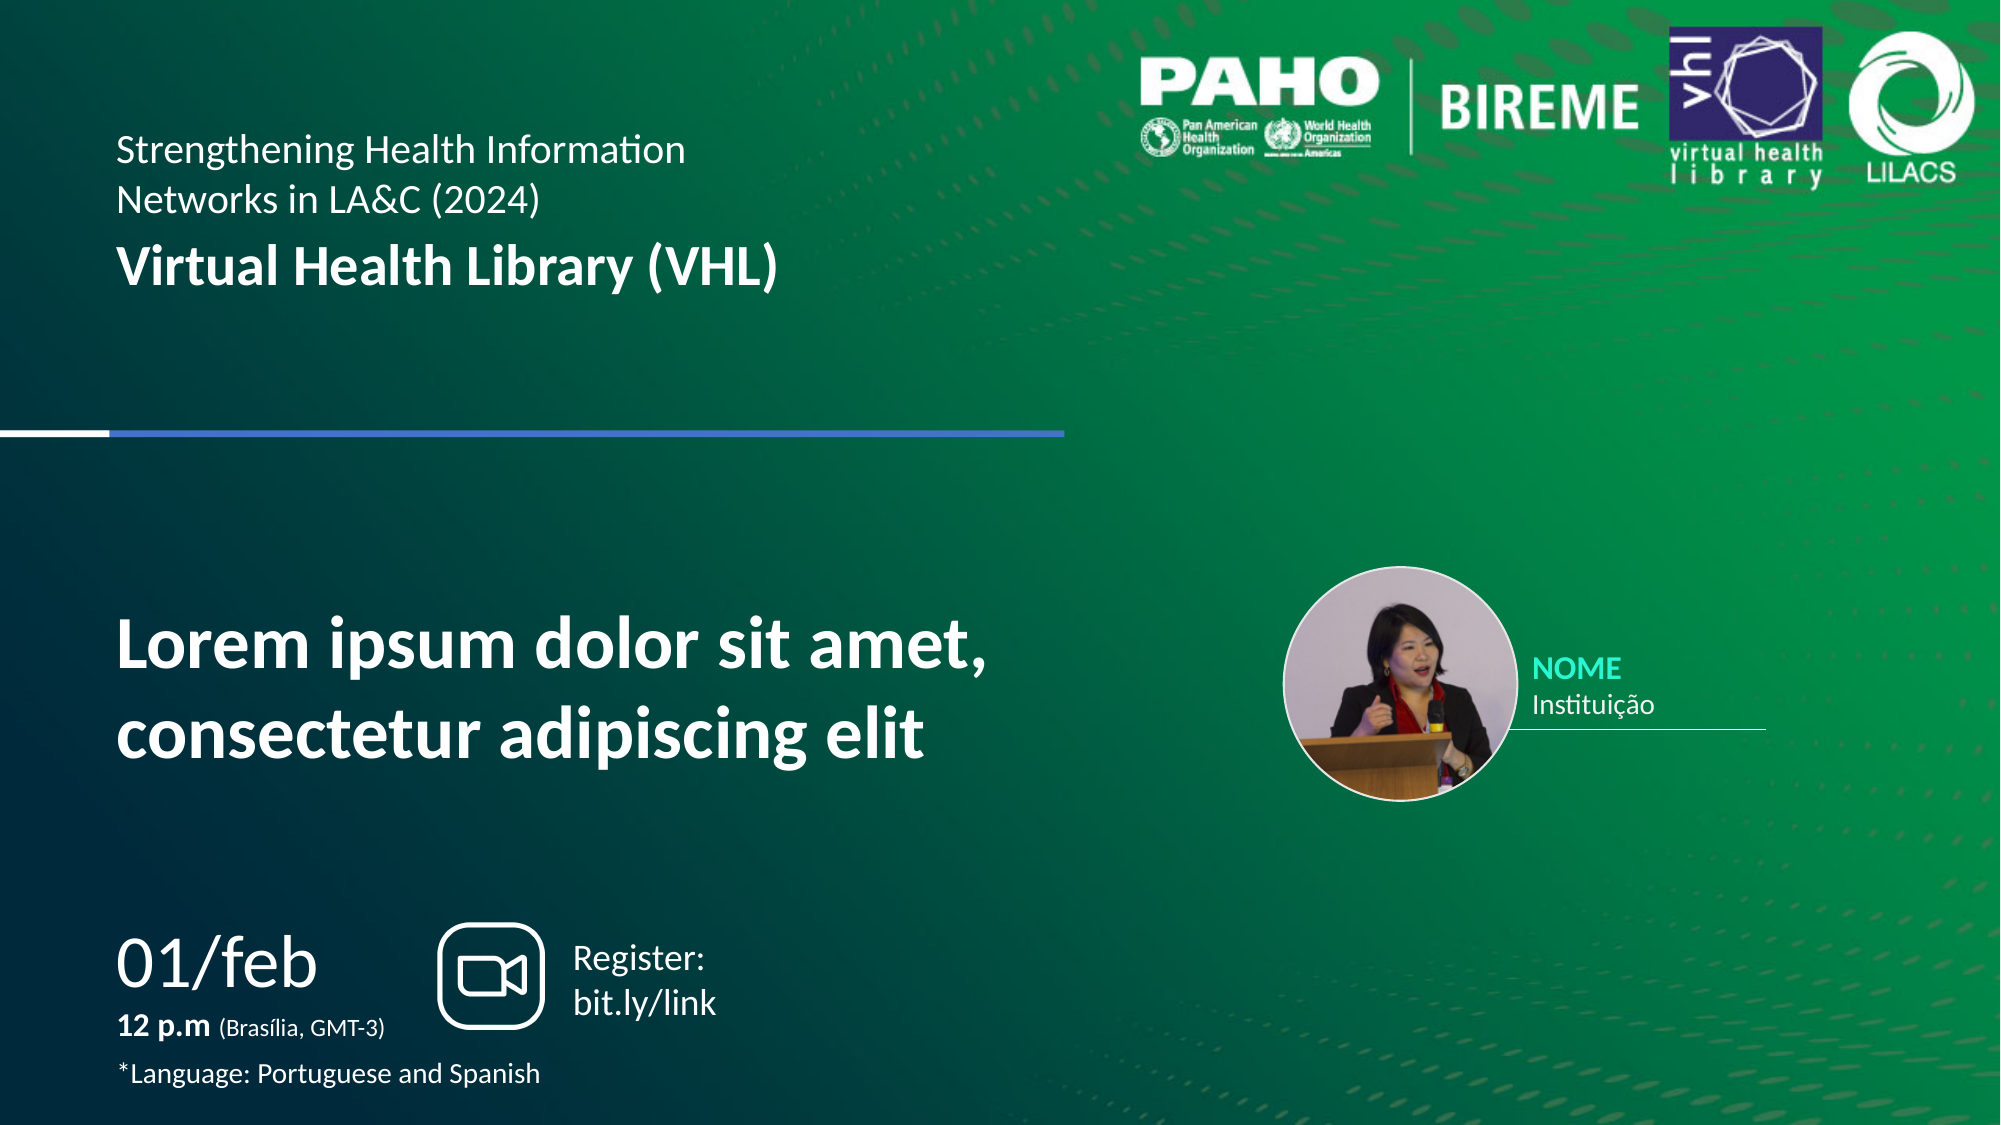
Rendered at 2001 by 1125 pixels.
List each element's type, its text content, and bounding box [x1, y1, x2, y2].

text_box 01/feb 12 p.m (Brasília, GMT-3) [101, 905, 441, 1046]
picture [0, 0, 2001, 1125]
text_box Register: bit.ly/link [557, 925, 895, 1031]
text_box Lorem ipsum dolor sit amet, consectetur adipiscing elit [101, 585, 1067, 781]
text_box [0, 430, 1065, 438]
text_box *Language: Portuguese and Spanish [101, 1046, 793, 1097]
text_box Strengthening Health Information Networks in LA&C (2024) [101, 114, 849, 230]
text_box Virtual Health Library (VHL) [101, 219, 1149, 305]
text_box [1283, 567, 1766, 801]
